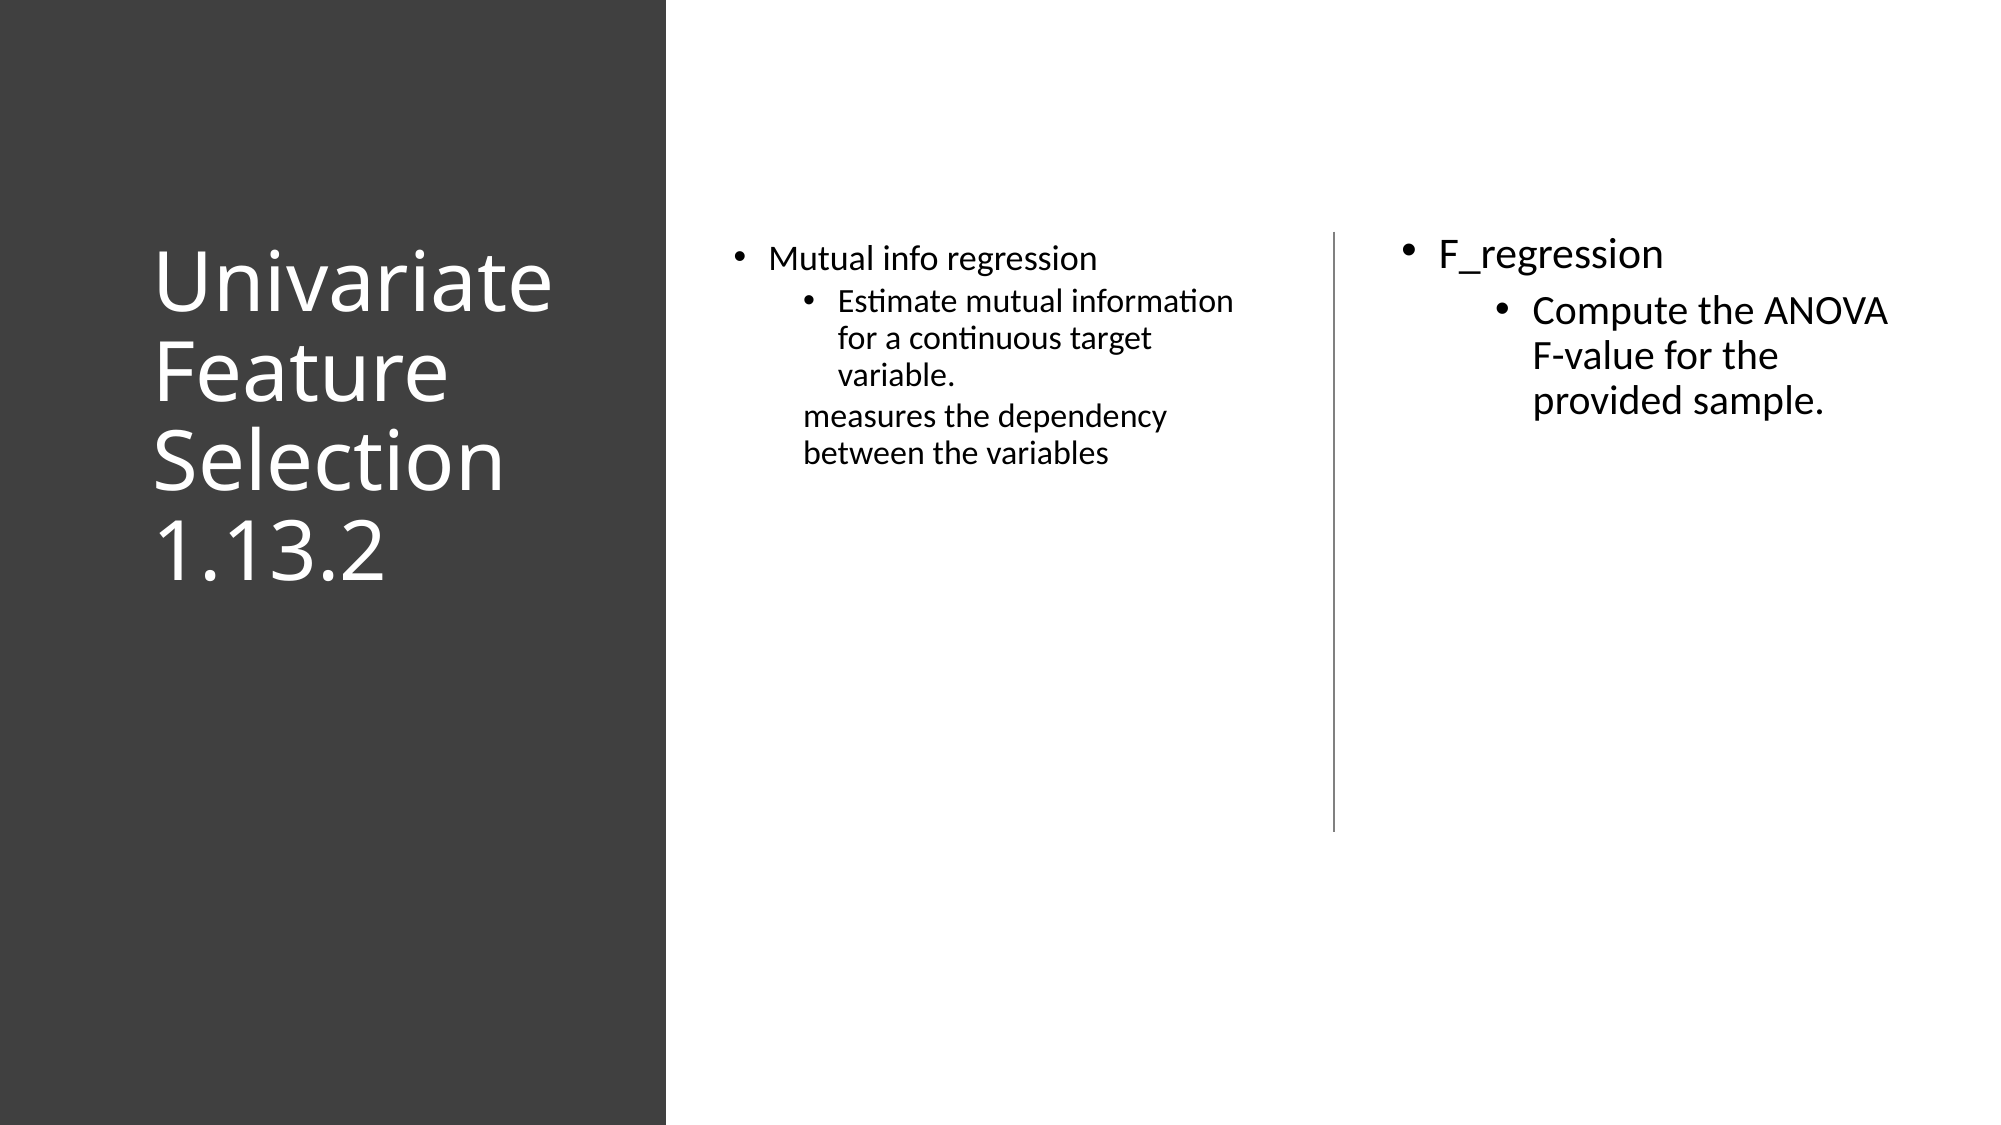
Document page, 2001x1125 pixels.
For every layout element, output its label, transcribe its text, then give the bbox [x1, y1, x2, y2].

text_box [0, 0, 667, 1125]
text_box F_regression Compute the ANOVA F-value for the provided sample. [1386, 231, 1911, 499]
title Univariate Feature Selection 1.13.2 [137, 231, 613, 948]
list Mutual info regression Estimate mutual information for a continuous target variable. measures the dependency between the variables [718, 231, 1281, 620]
